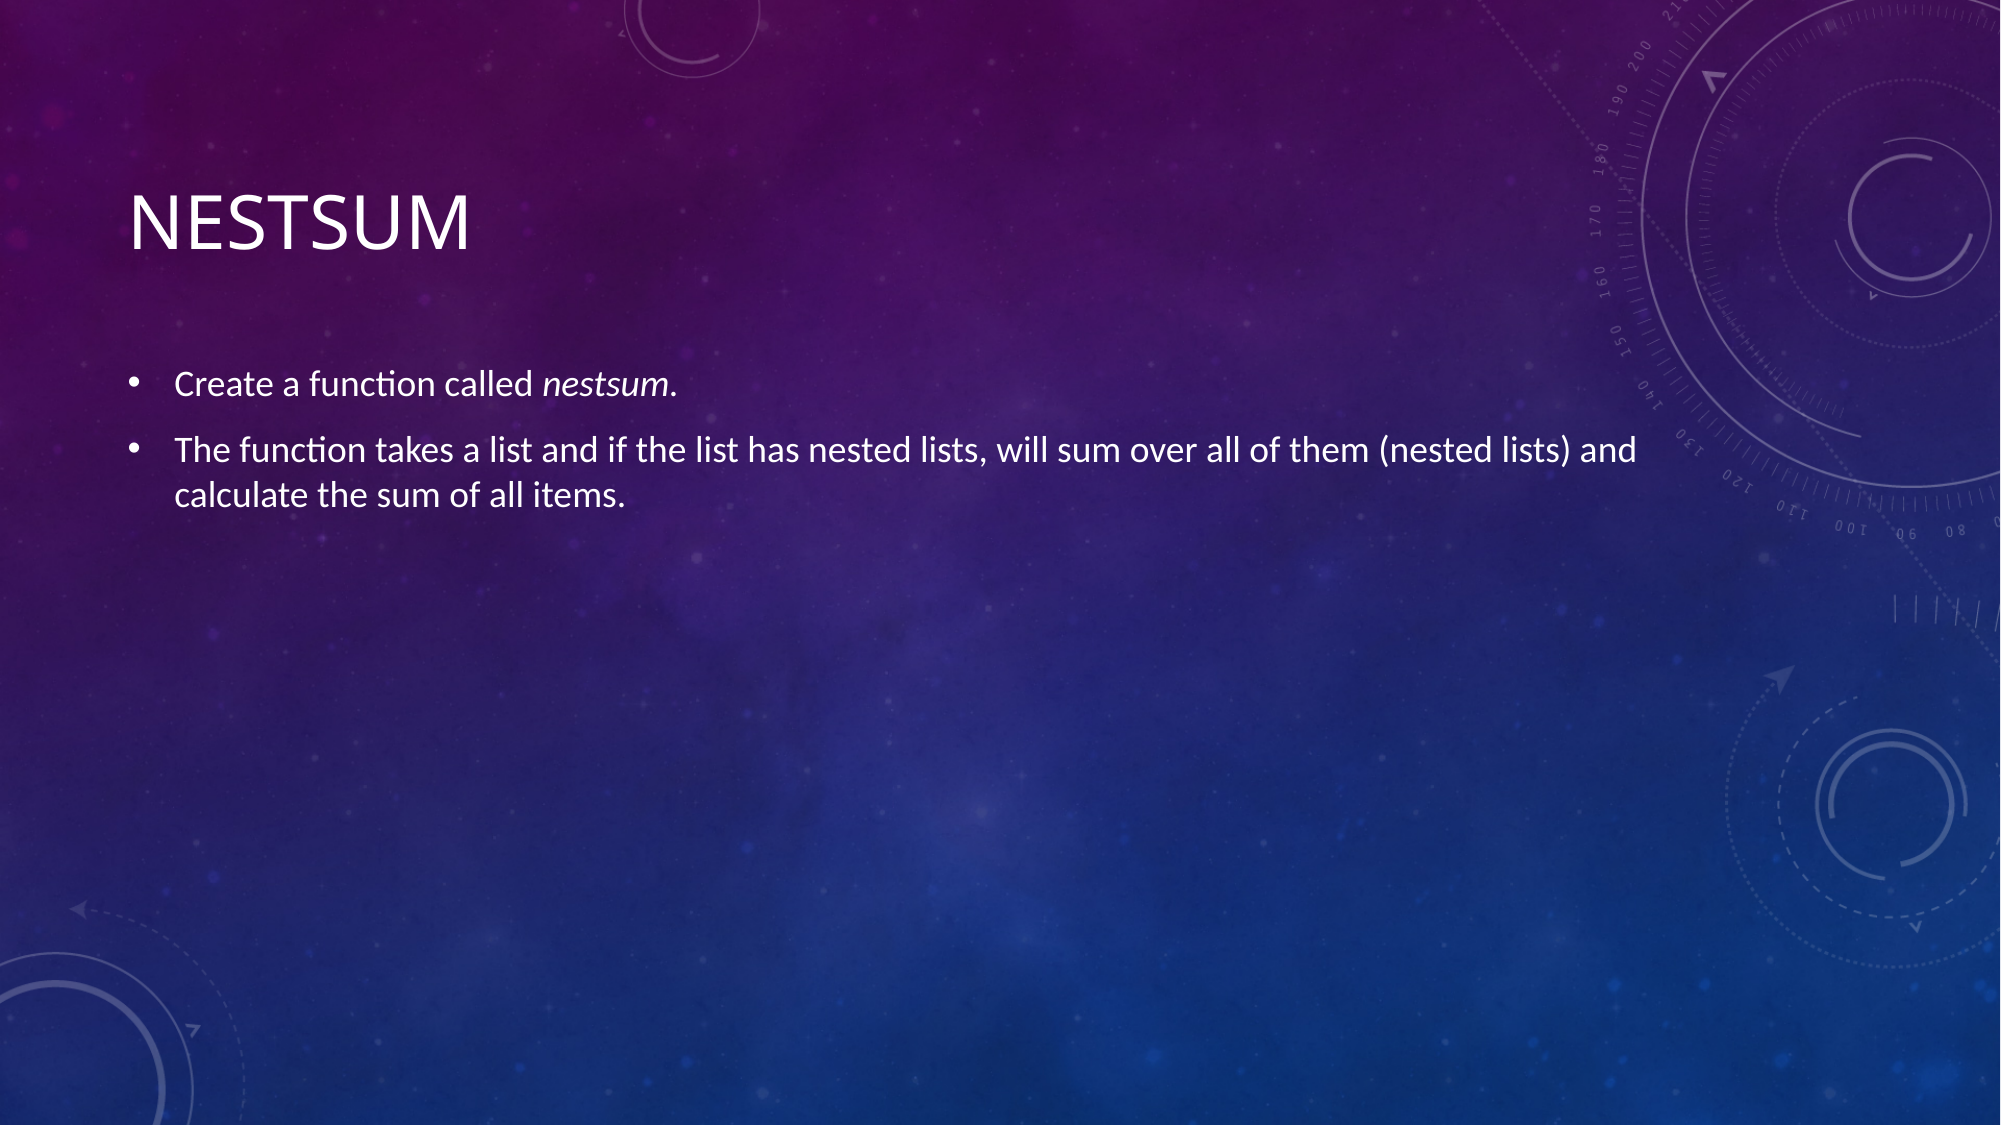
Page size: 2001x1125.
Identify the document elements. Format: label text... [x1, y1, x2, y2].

list Create a function called nestsum. The function takes a list and if the list has nested lists, will sum over all of them (nested lists) and calculate the sum of all items. [112, 351, 1775, 950]
picture [0, 0, 2001, 1125]
title nestsum [112, 99, 1775, 339]
